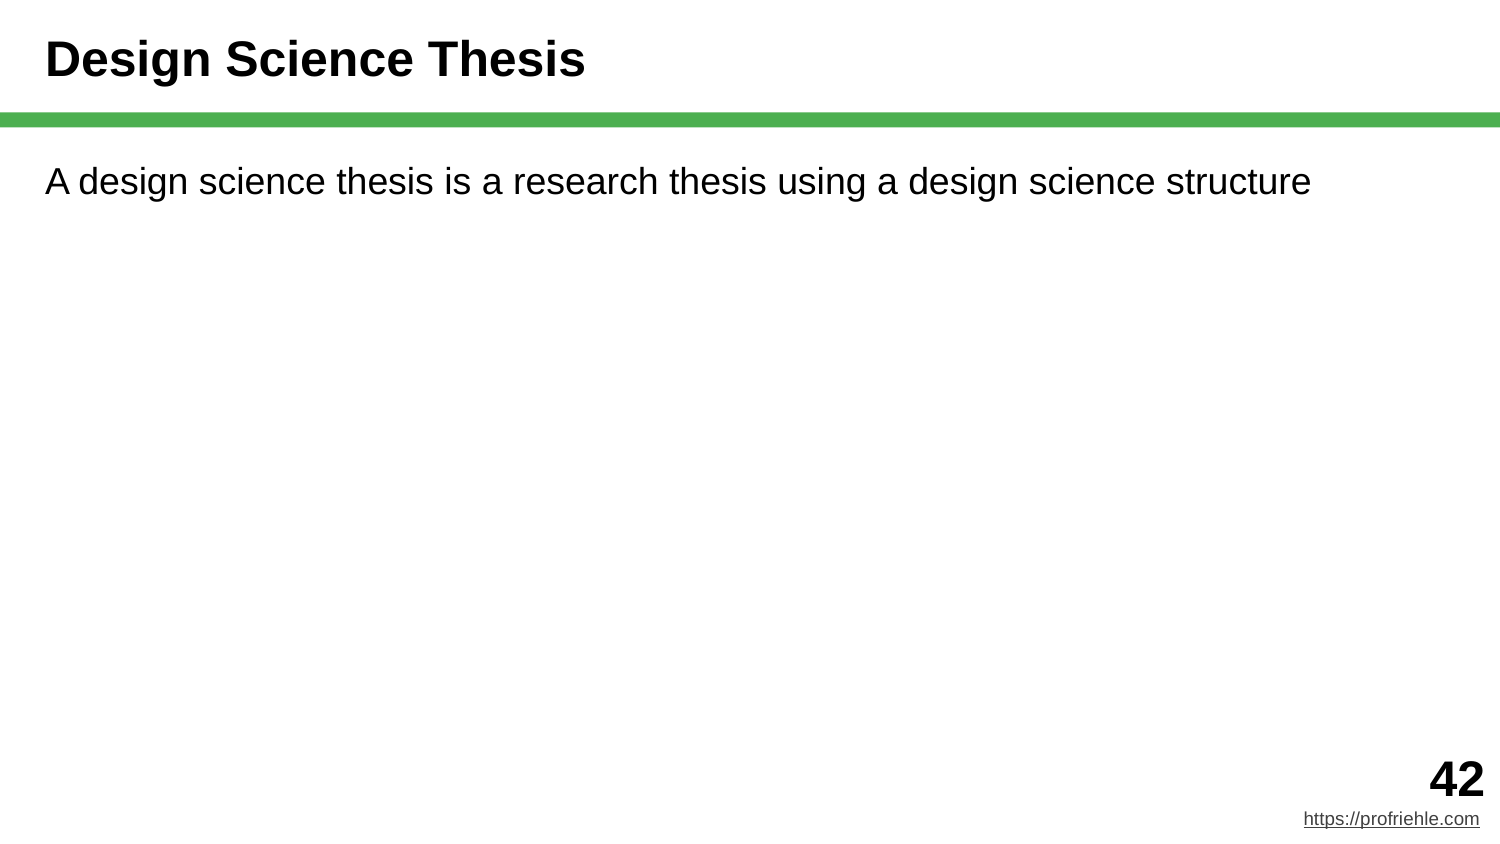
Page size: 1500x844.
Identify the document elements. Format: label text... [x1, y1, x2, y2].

title Design Science Thesis [0, 0, 1500, 113]
slide_number ‹#› https://profriehle.com [1200, 724, 1500, 844]
list A design science thesis is a research thesis using a design science structure [45, 150, 1455, 825]
